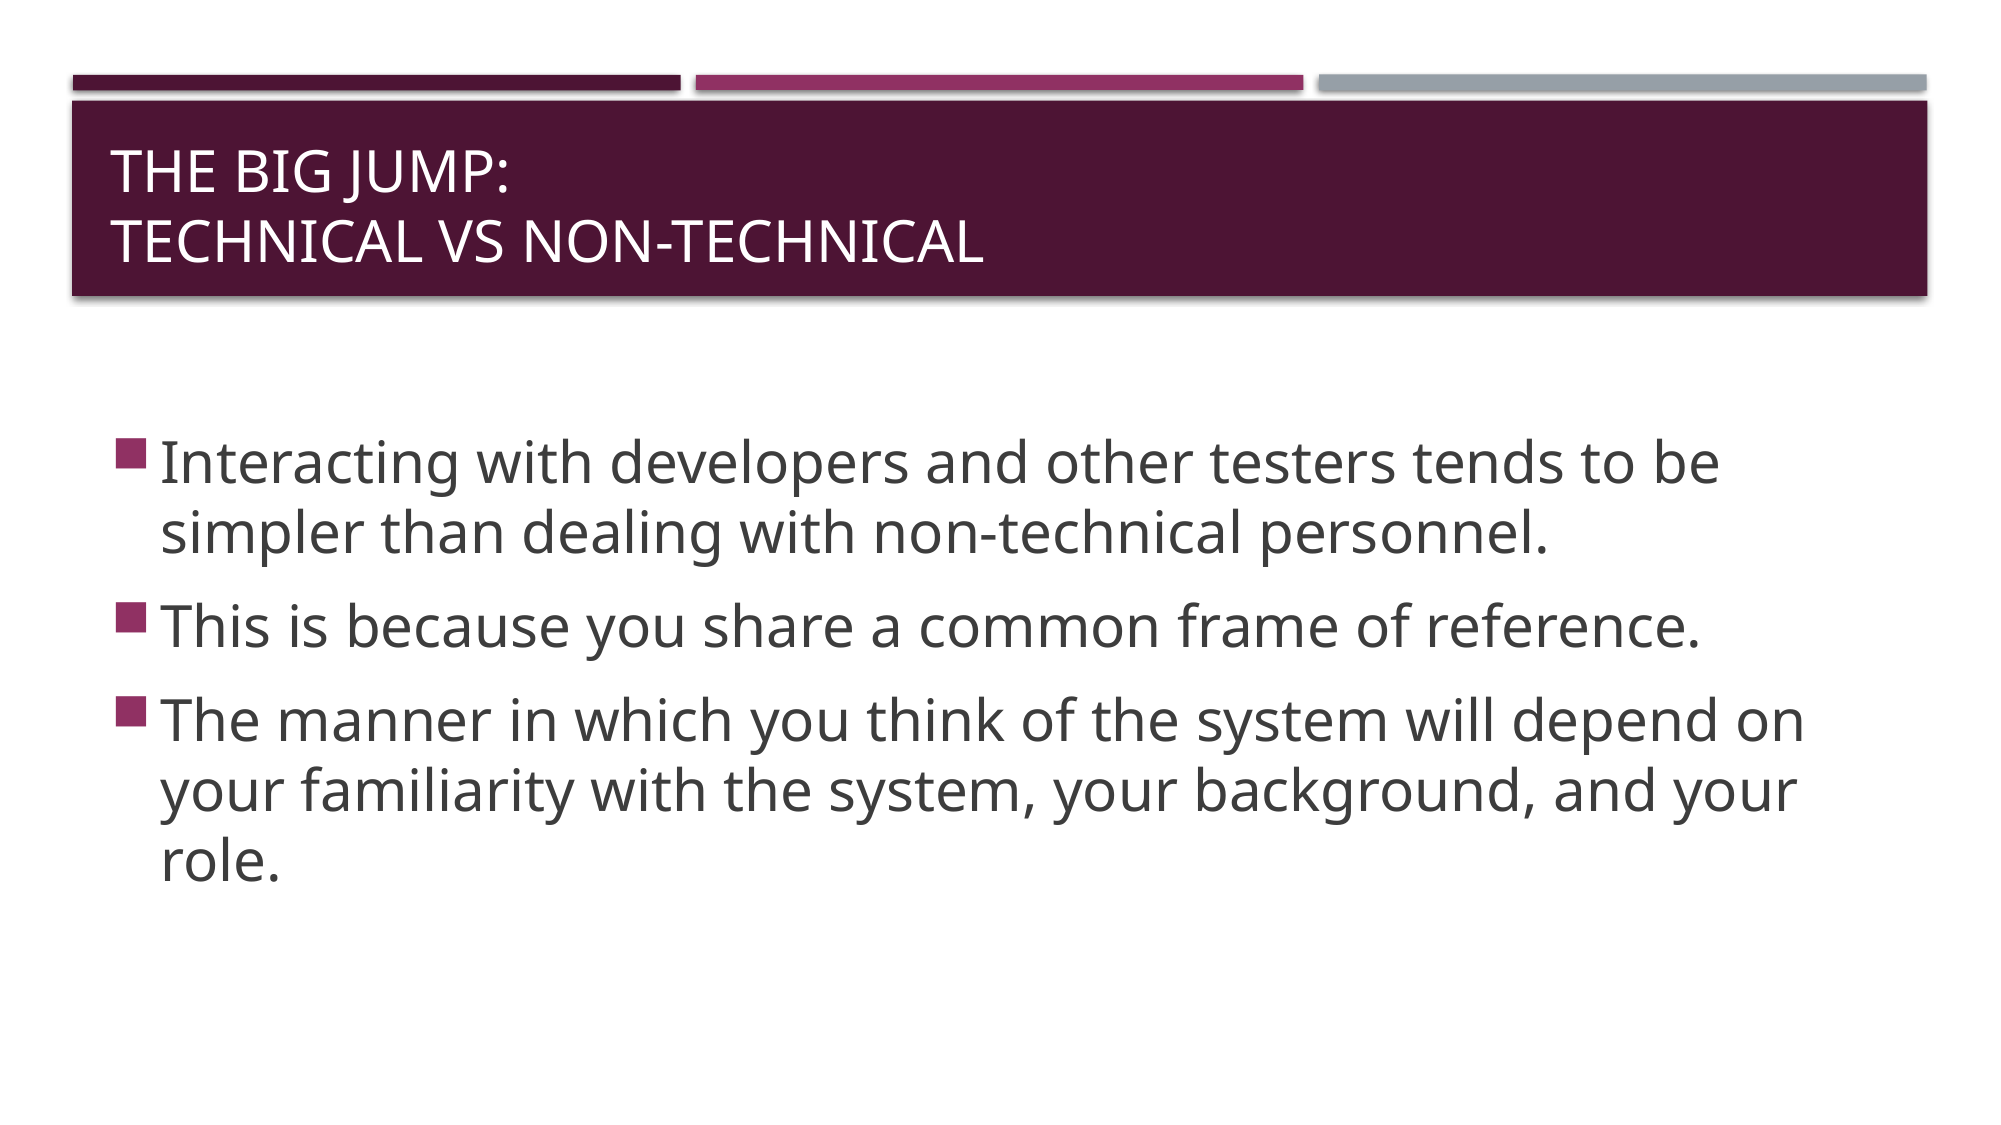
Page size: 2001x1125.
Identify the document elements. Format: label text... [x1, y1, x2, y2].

list Interacting with developers and other testers tends to be simpler than dealing with non-technical personnel. This is because you share a common frame of reference. The manner in which you think of the system will depend on your familiarity with the system, your background, and your role. [95, 357, 1905, 962]
title The big jump: technical vs non-technical [95, 115, 1905, 282]
